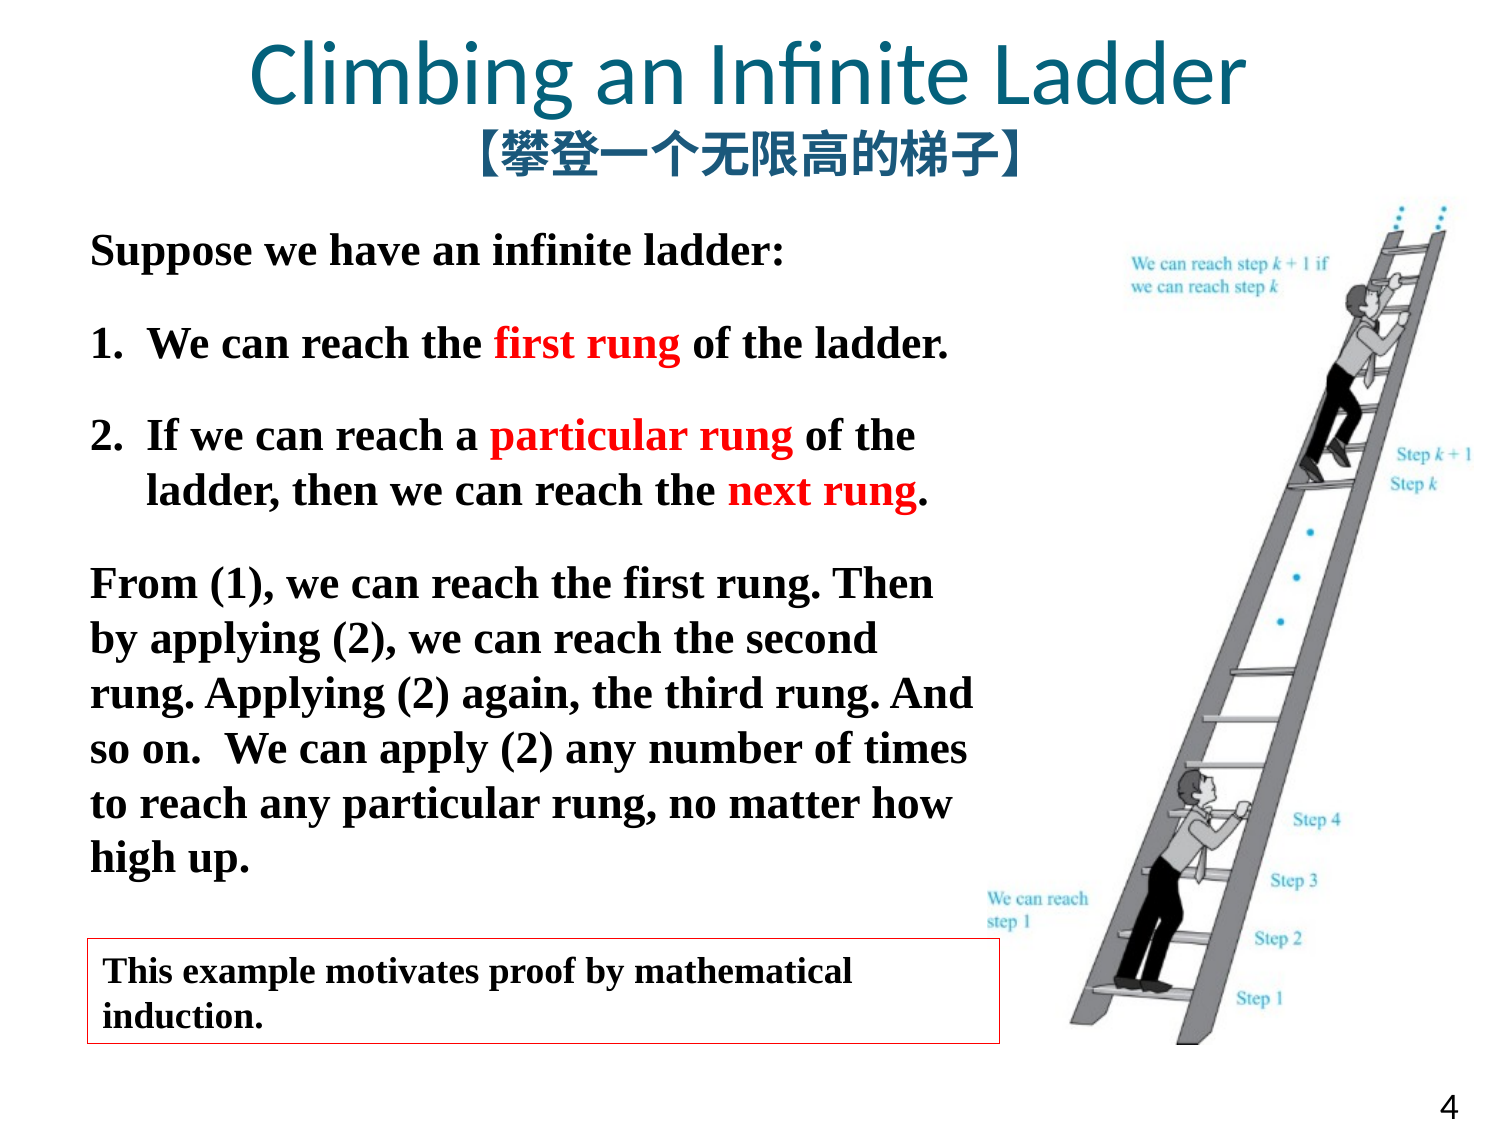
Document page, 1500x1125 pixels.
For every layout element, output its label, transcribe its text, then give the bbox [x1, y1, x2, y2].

text_box This example motivates proof by mathematical induction. [87, 938, 982, 1044]
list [987, 174, 1474, 1046]
list Suppose we have an infinite ladder: We can reach the first rung of the ladder. If we can reach a particular rung of the ladder, then we can reach the next rung. From (1), we can reach the first rung. Then by applying (2), we can reach the second rung. Applying (2) again, the third rung. And so on. We can apply (2) any number of times to reach any particular rung, no matter how high up. [75, 212, 982, 888]
text_box Climbing an Infinite Ladder 【攀登一个无限高的梯子】 [0, 0, 1500, 195]
